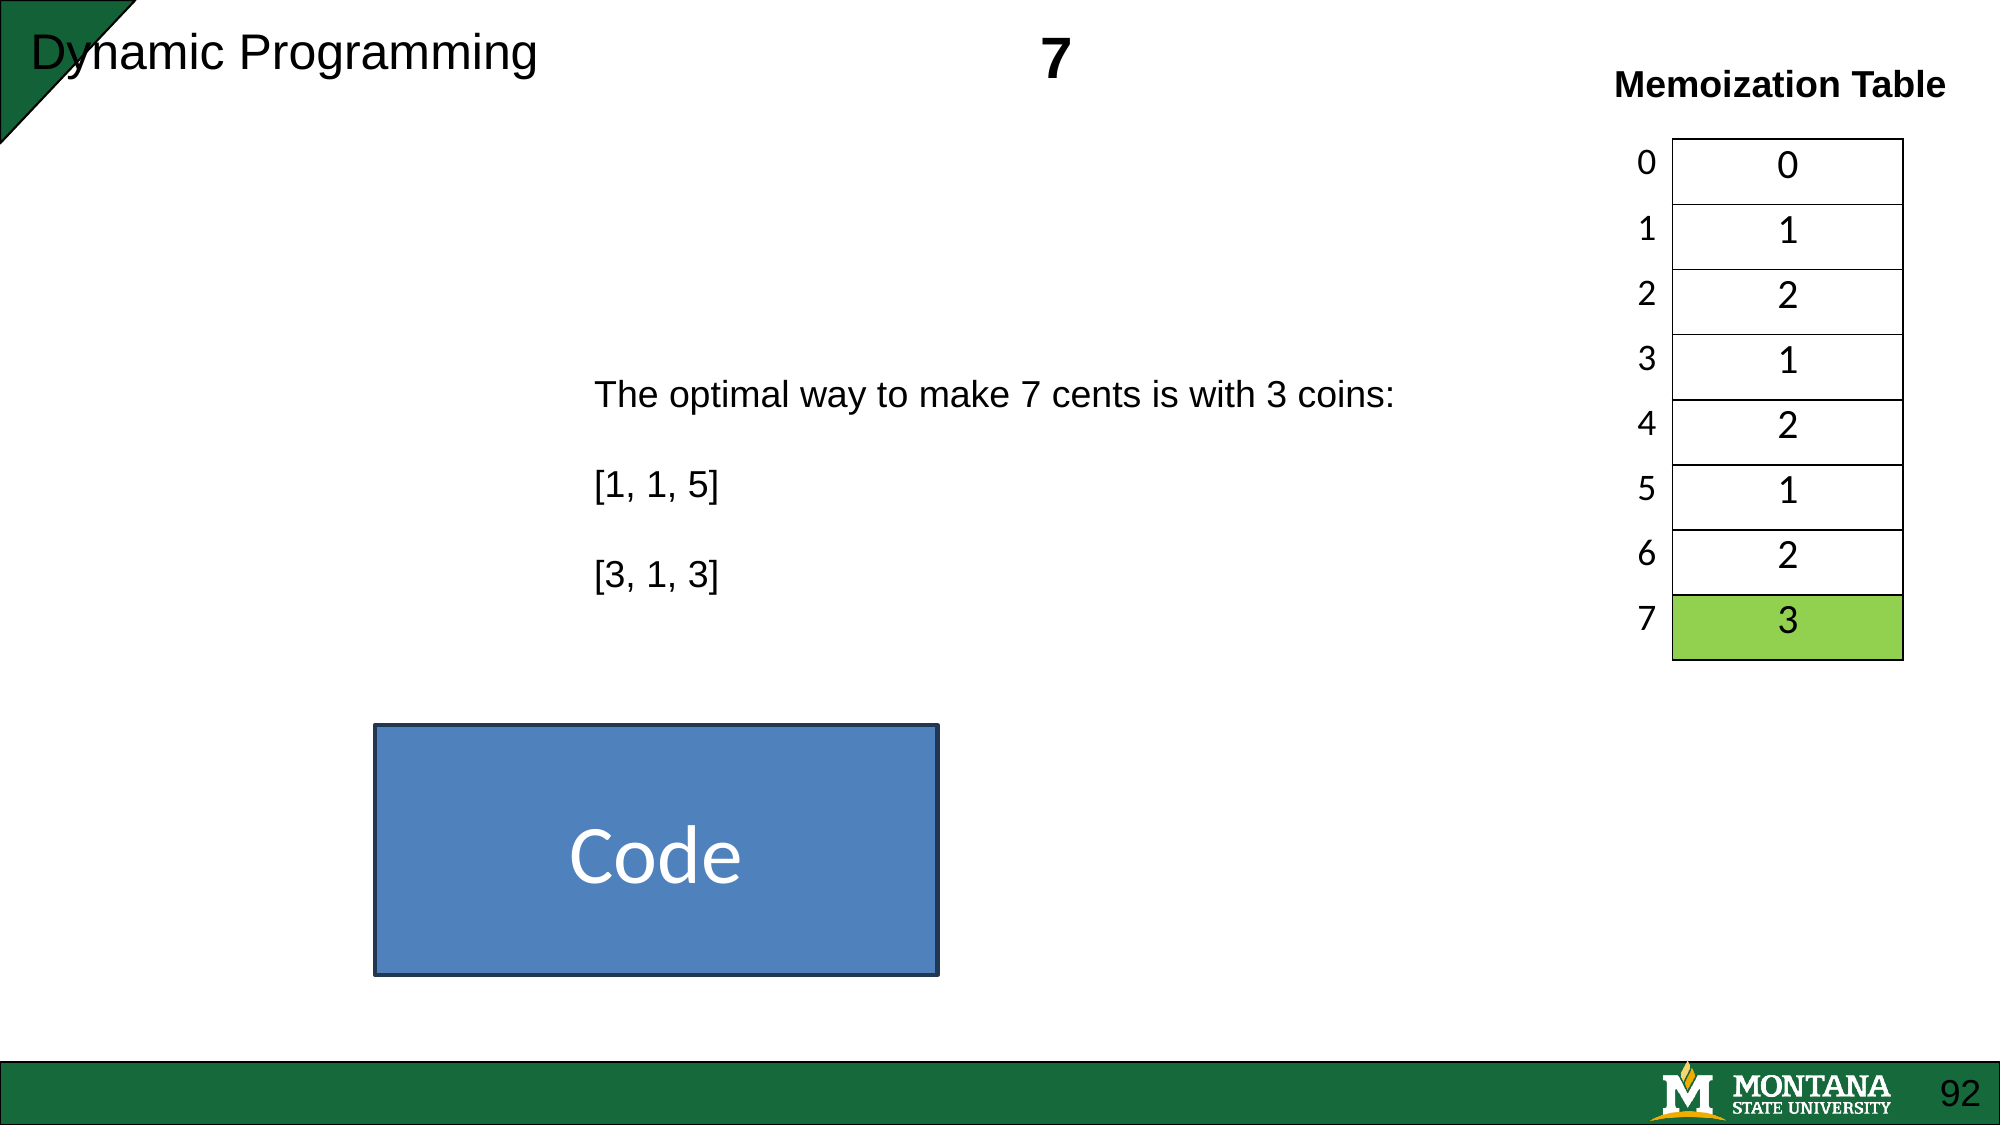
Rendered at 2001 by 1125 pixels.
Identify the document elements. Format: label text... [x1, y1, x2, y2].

table_cell 3 [1673, 596, 1902, 659]
table_header 0 [1623, 139, 1672, 204]
table_cell 4 [1623, 400, 1672, 465]
table_cell 1 [1673, 466, 1902, 529]
table_cell 7 [1623, 595, 1672, 660]
table_cell 5 [1623, 465, 1672, 530]
text_box Code [373, 723, 940, 977]
table_cell 1 [1673, 205, 1902, 269]
table_cell 1 [1623, 204, 1672, 269]
picture [1649, 1060, 1892, 1122]
table_cell 1 [1673, 335, 1902, 399]
table_cell 2 [1673, 401, 1902, 464]
table_header 0 [1673, 140, 1902, 204]
table_cell 2 [1623, 269, 1672, 335]
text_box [1892, 1060, 2000, 1125]
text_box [0, 1060, 1648, 1125]
text_box The optimal way to make 7 cents is with 3 coins: [1, 1, 5] [3, 1, 3] [579, 362, 1411, 648]
text_box Dynamic Programming [15, 12, 554, 88]
text_box 7 [1025, 12, 1088, 98]
text_box Memoization Table [1599, 52, 1962, 113]
table_cell 6 [1623, 530, 1672, 595]
table_cell 3 [1623, 335, 1672, 400]
table_cell 2 [1673, 531, 1902, 594]
table_cell 2 [1673, 270, 1902, 334]
